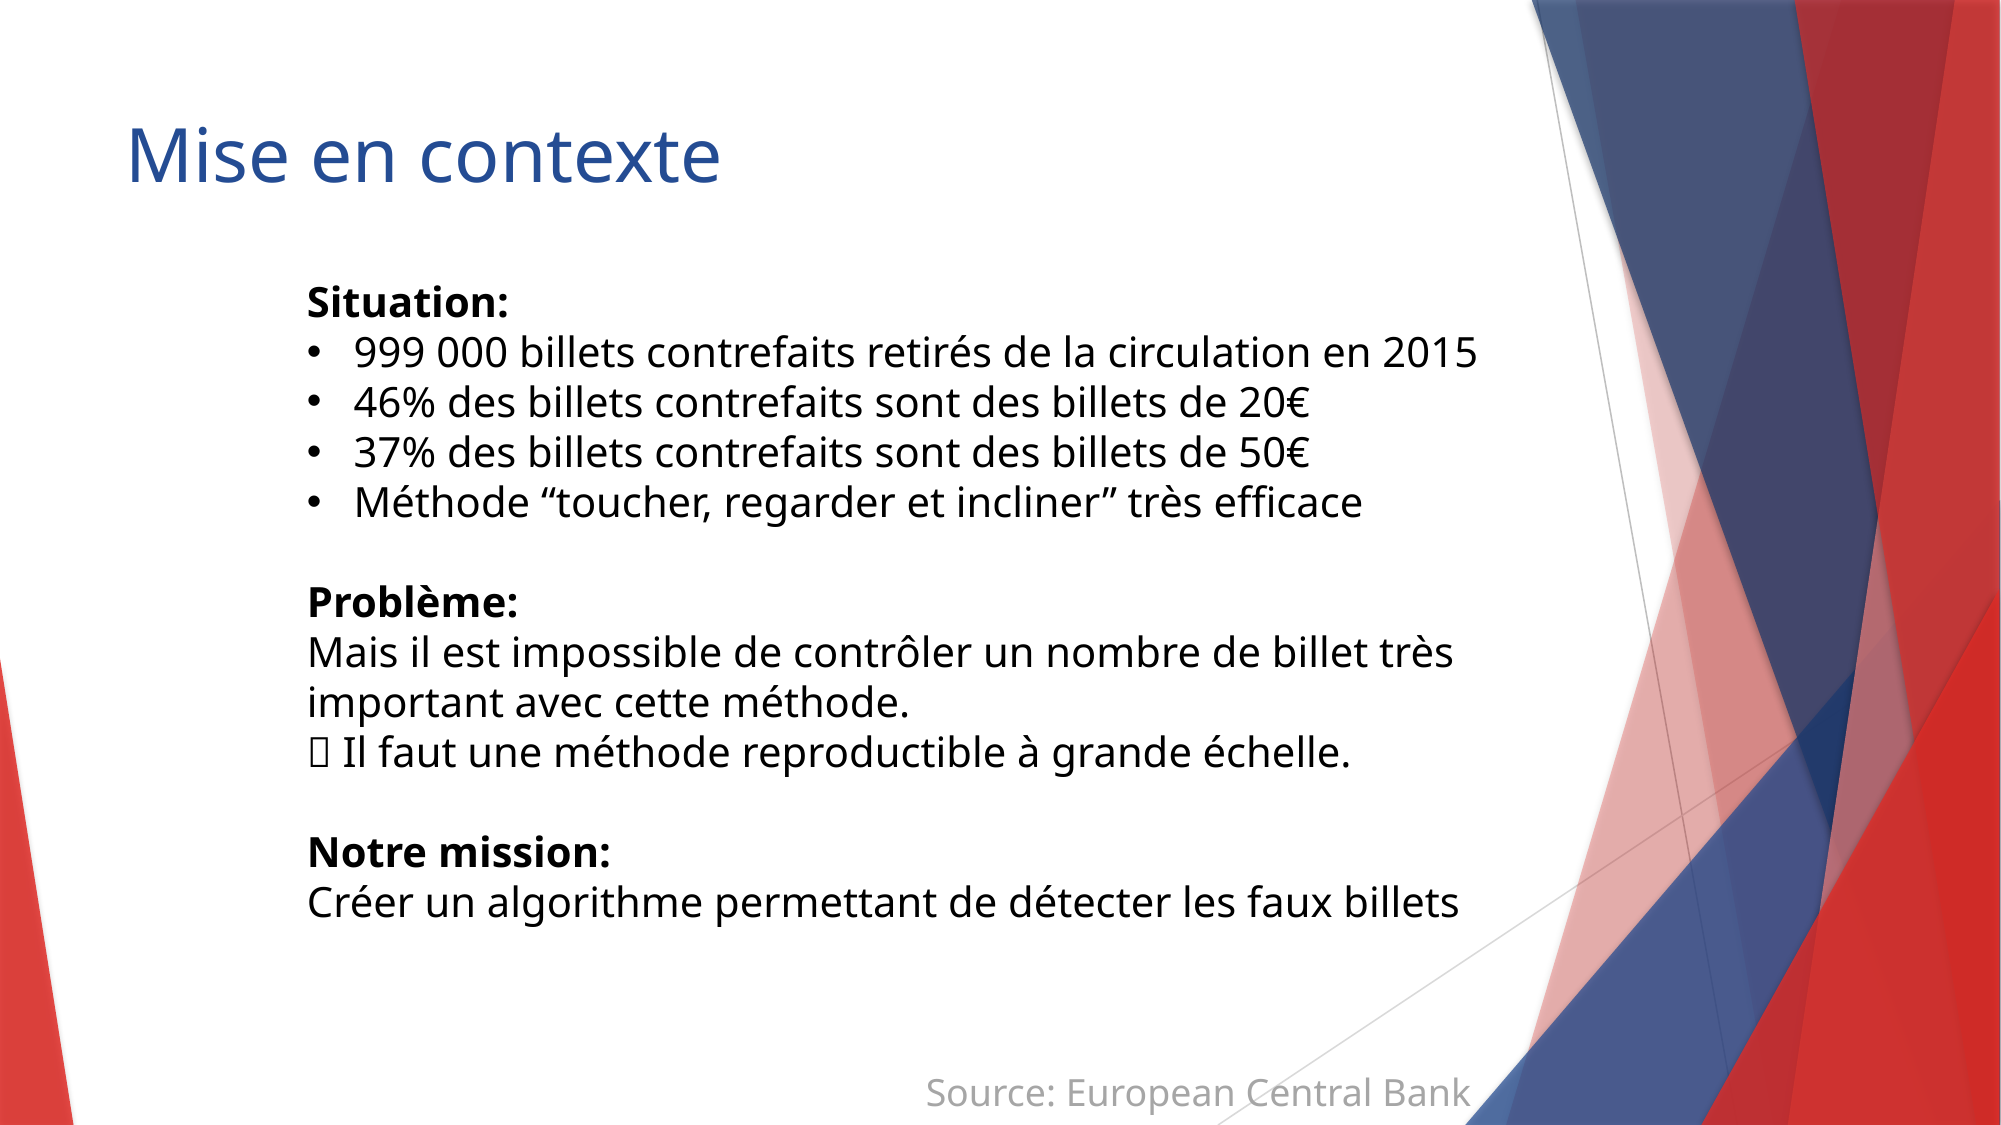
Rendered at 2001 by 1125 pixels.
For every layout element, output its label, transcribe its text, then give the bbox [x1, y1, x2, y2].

text_box Situation: 999 000 billets contrefaits retirés de la circulation en 2015 46% des billets contrefaits sont des billets de 20€ 37% des billets contrefaits sont des billets de 50€ Méthode “toucher, regarder et incliner” très efficace Problème: Mais il est impossible de contrôler un nombre de billet très important avec cette méthode.  Il faut une méthode reproductible à grande échelle. Notre mission: Créer un algorithme permettant de détecter les faux billets [292, 268, 1664, 984]
text_box Source: European Central Bank [911, 1061, 1522, 1122]
text_box Mise en contexte [111, 99, 1522, 317]
